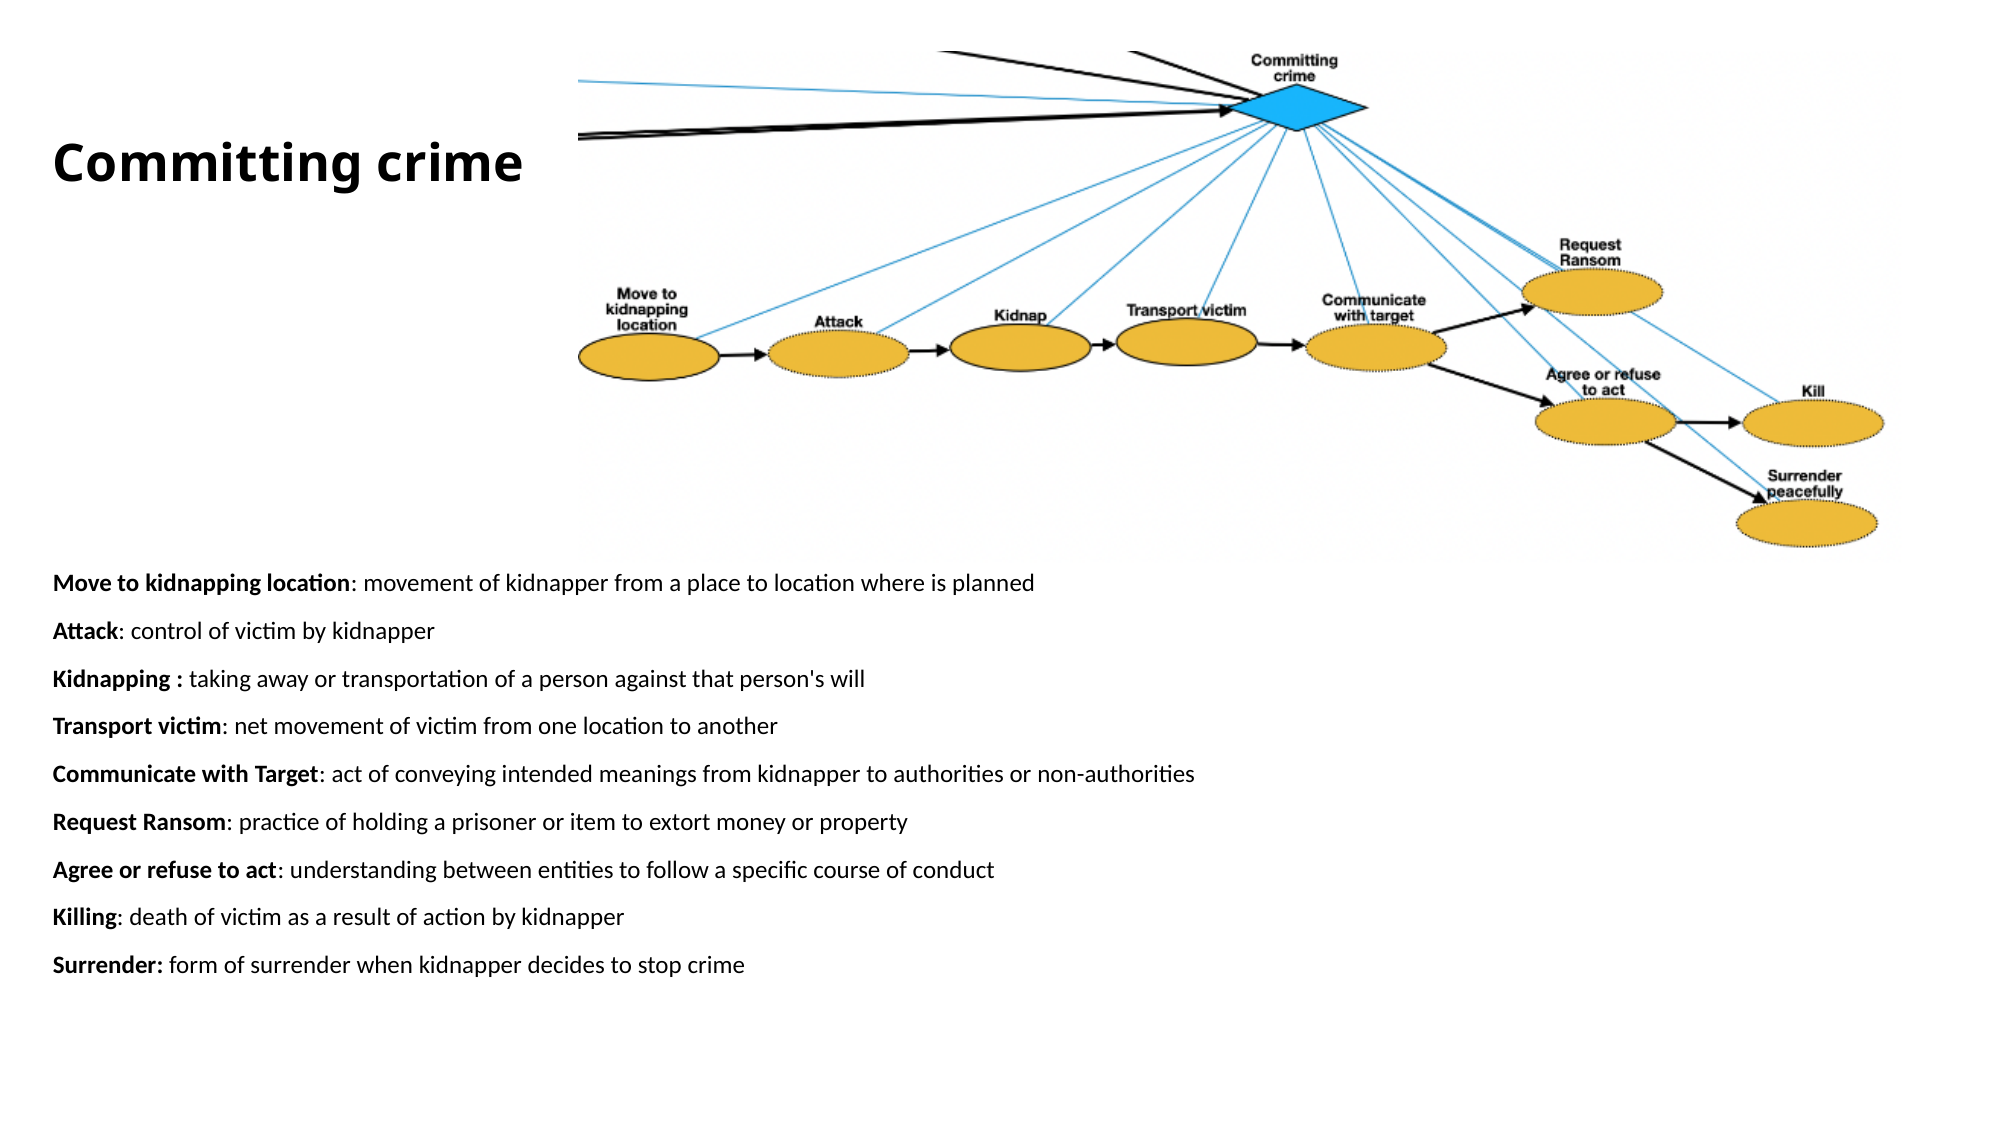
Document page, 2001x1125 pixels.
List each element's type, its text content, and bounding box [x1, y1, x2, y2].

picture [578, 51, 1902, 563]
title Committing crime [37, 95, 555, 201]
list Move to kidnapping location: movement of kidnapper from a place to location where is planned Attack: control of victim by kidnapper Kidnapping : taking away or transportation of a person against that person's will Transport victim: net movement of victim from one location to another Communicate with Target: act of conveying intended meanings from kidnapper to authorities or non-authorities Request Ransom: practice of holding a prisoner or item to extort money or property Agree or refuse to act: understanding between entities to follow a specific course of conduct Killing: death of victim as a result of action by kidnapper Surrender: form of surrender when kidnapper decides to stop crime [37, 562, 1843, 1060]
